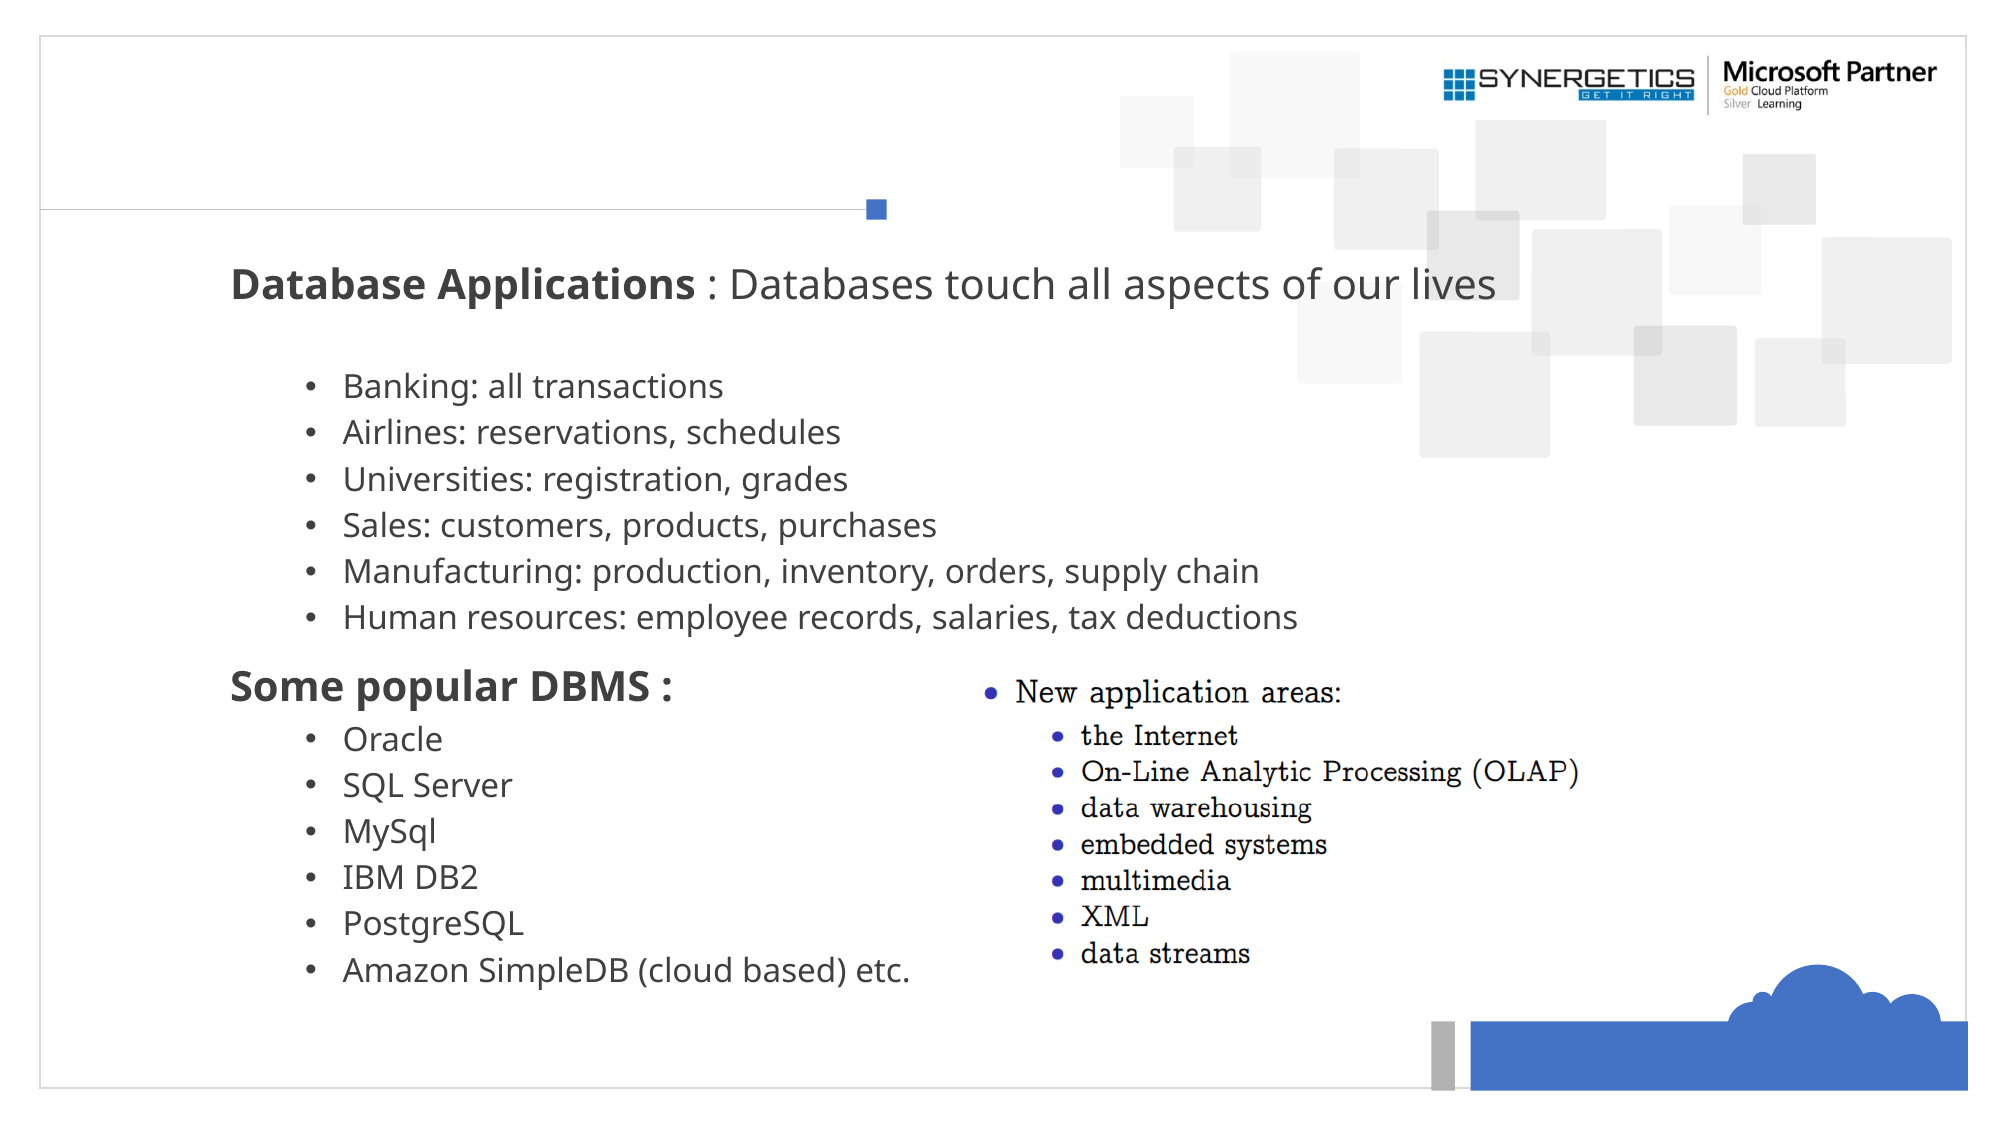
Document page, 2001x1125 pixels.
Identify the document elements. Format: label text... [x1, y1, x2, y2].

list Database Applications : Databases touch all aspects of our lives Banking: all transactions Airlines: reservations, schedules Universities: registration, grades Sales: customers, products, purchases Manufacturing: production, inventory, orders, supply chain Human resources: employee records, salaries, tax deductions Some popular DBMS : Oracle SQL Server MySql IBM DB2 PostgreSQL Amazon SimpleDB (cloud based) etc. [64, 185, 1932, 1014]
picture [1431, 48, 1955, 120]
picture [972, 668, 1630, 975]
